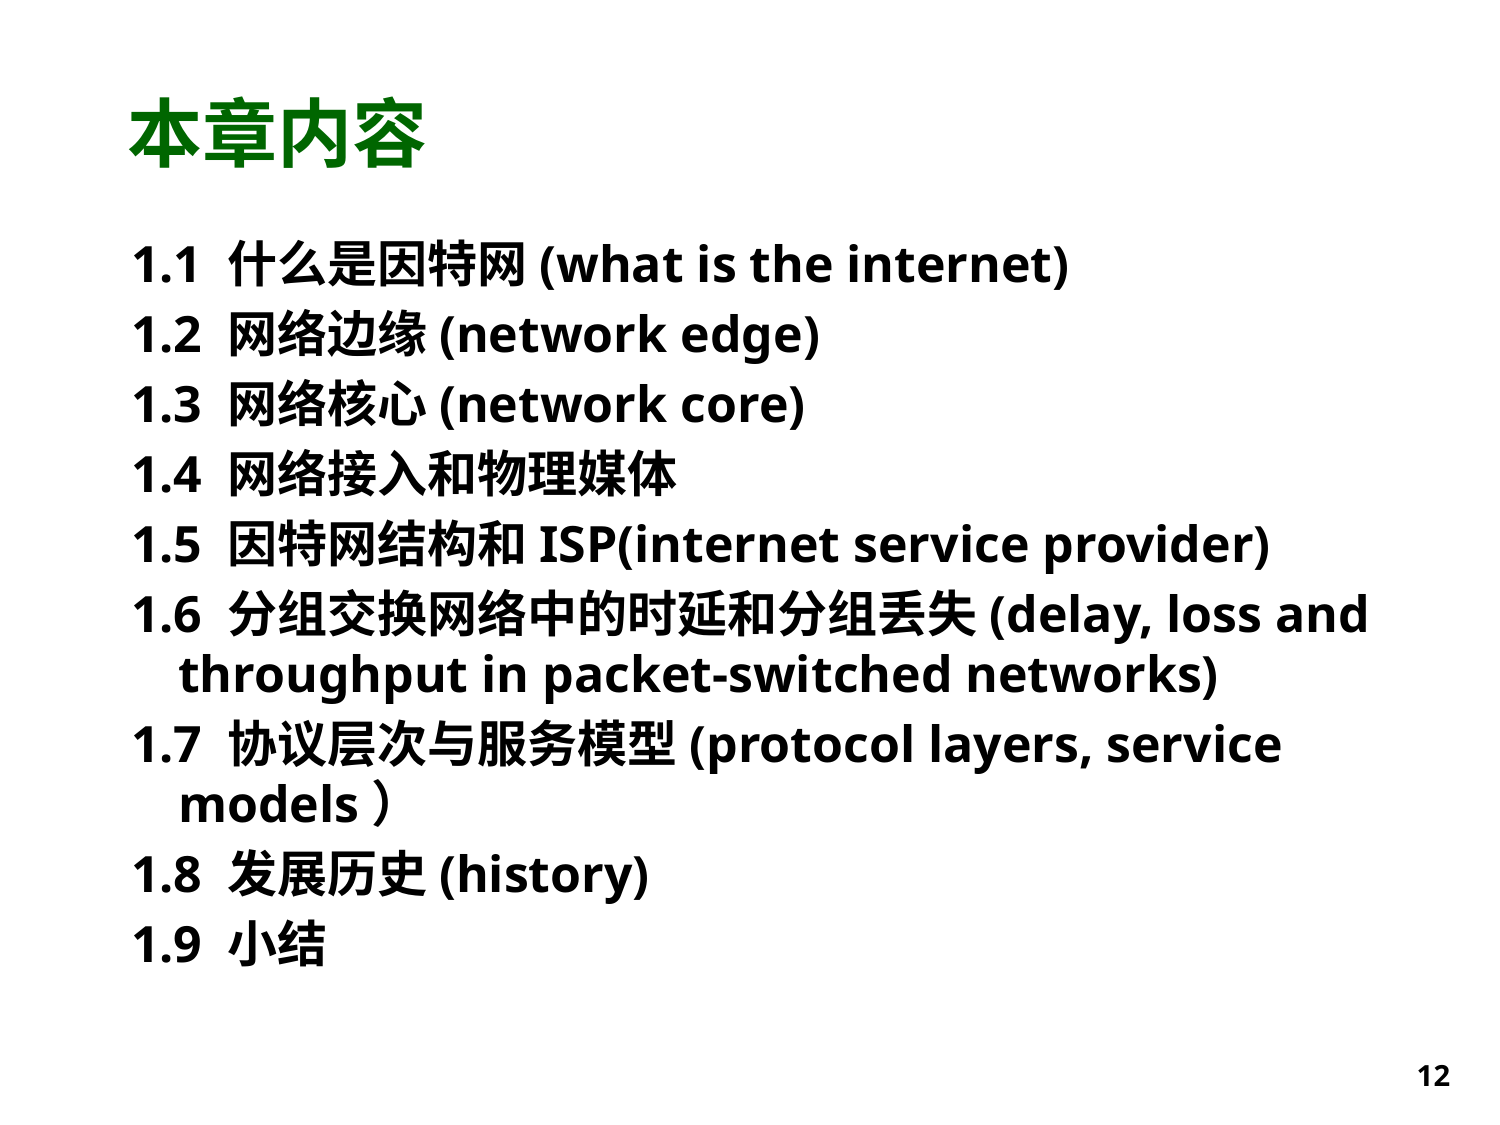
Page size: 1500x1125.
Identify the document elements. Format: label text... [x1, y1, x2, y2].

slide_number 12 [1362, 1050, 1466, 1125]
list 1.1 什么是因特网(what is the internet) 1.2 网络边缘(network edge) 1.3 网络核心(network core) 1.4 网络接入和物理媒体 1.5 因特网结构和ISP(internet service provider) 1.6 分组交换网络中的时延和分组丢失(delay, loss and throughput in packet-switched networks) 1.7 协议层次与服务模型(protocol layers, service models） 1.8 发展历史(history) 1.9 小结 [41, 224, 1388, 1025]
title 本章内容 [112, 37, 1388, 224]
